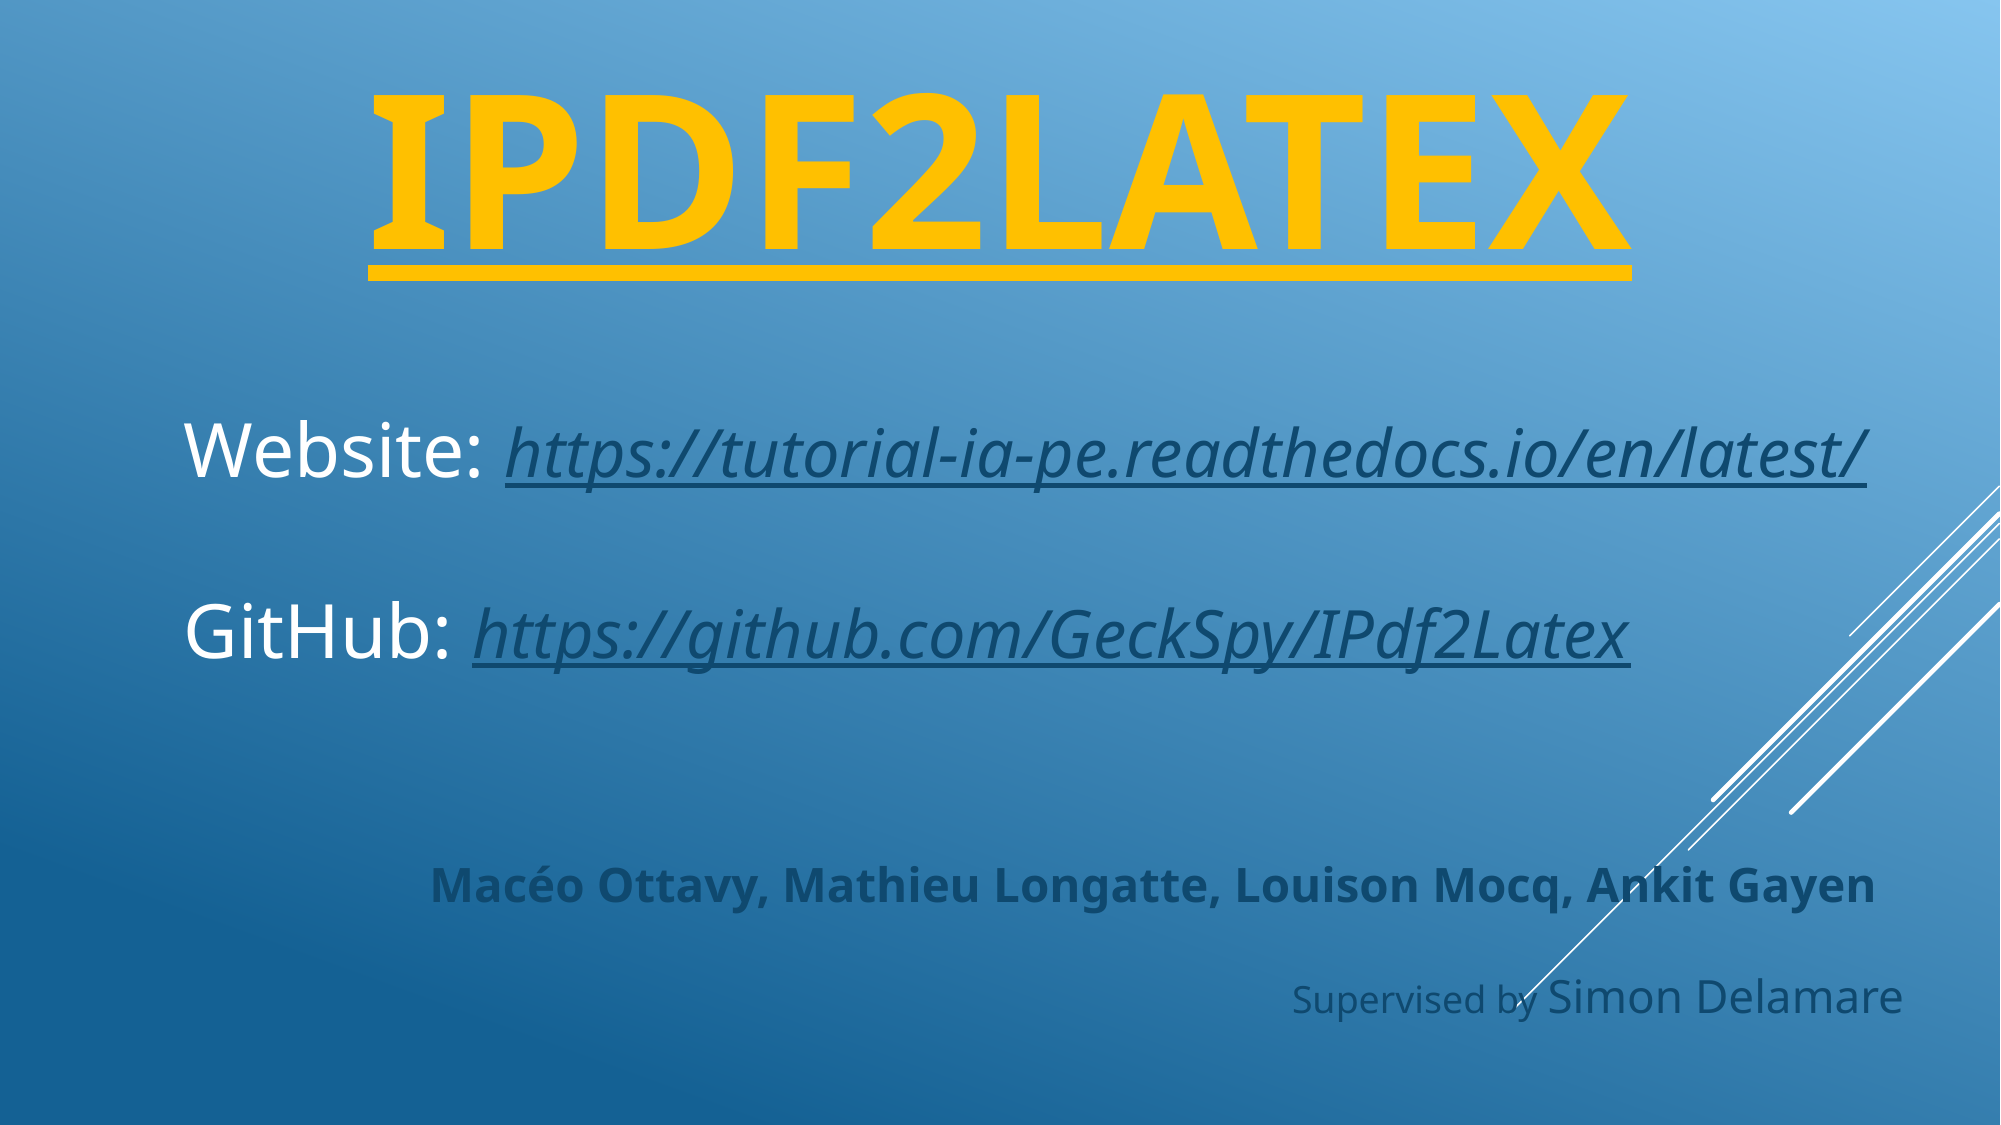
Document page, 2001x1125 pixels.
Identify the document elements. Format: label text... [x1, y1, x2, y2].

title IPdf2Latex [351, 21, 1649, 305]
text_box Website: https://tutorial-ia-pe.readthedocs.io/en/latest/ GitHub: https://github.com/GeckSpy/IPdf2Latex [169, 395, 1883, 681]
list Macéo Ottavy, Mathieu Longatte, Louison Mocq, Ankit Gayen [414, 820, 1969, 946]
text_box Supervised by Simon Delamare [1277, 960, 1944, 1030]
